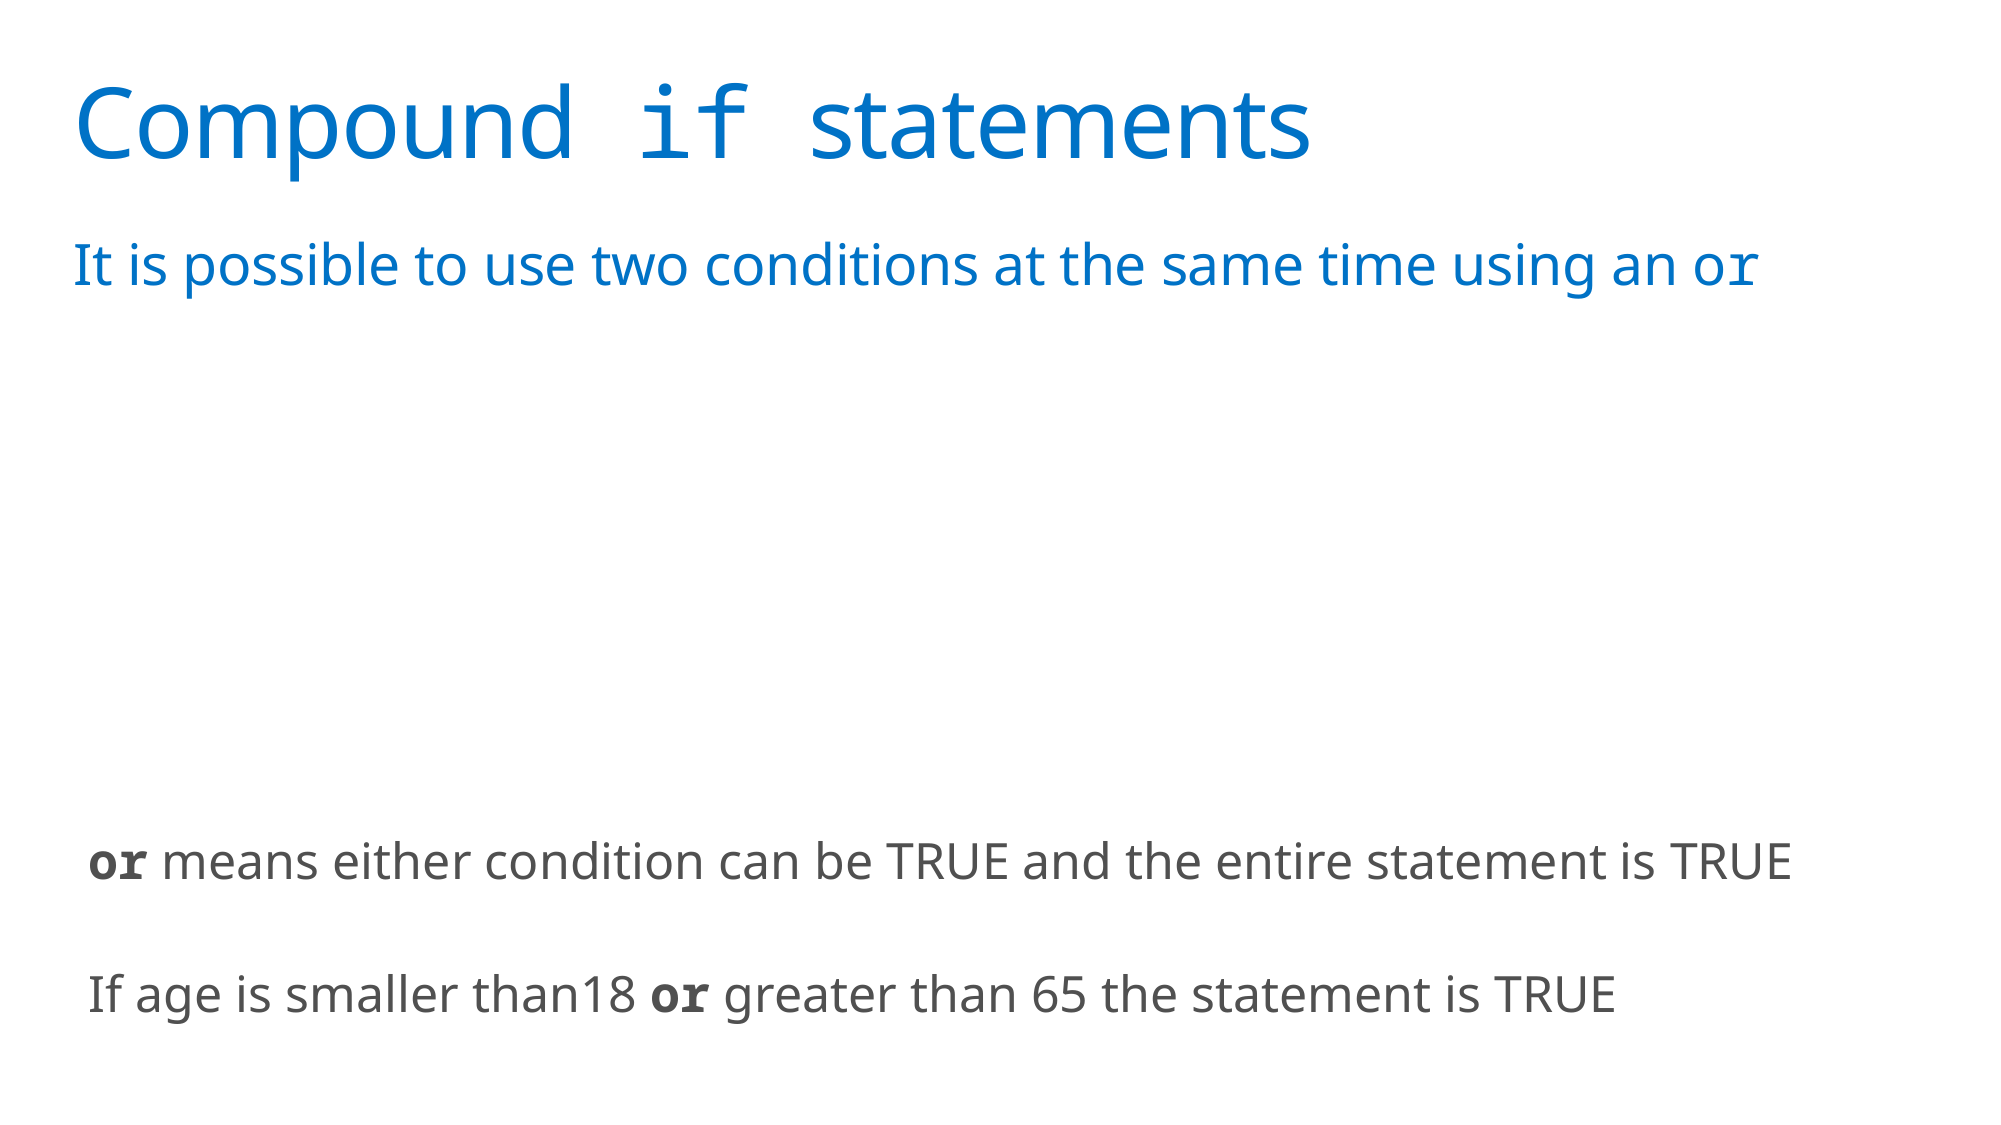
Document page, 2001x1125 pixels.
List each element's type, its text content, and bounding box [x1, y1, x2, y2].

list It is possible to use two conditions at the same time using an or [58, 220, 1942, 314]
text_box or means either condition can be TRUE and the entire statement is TRUE If age is smaller than18 or greater than 65 the statement is TRUE [58, 812, 1874, 1048]
title Compound if statements [58, 58, 1942, 206]
